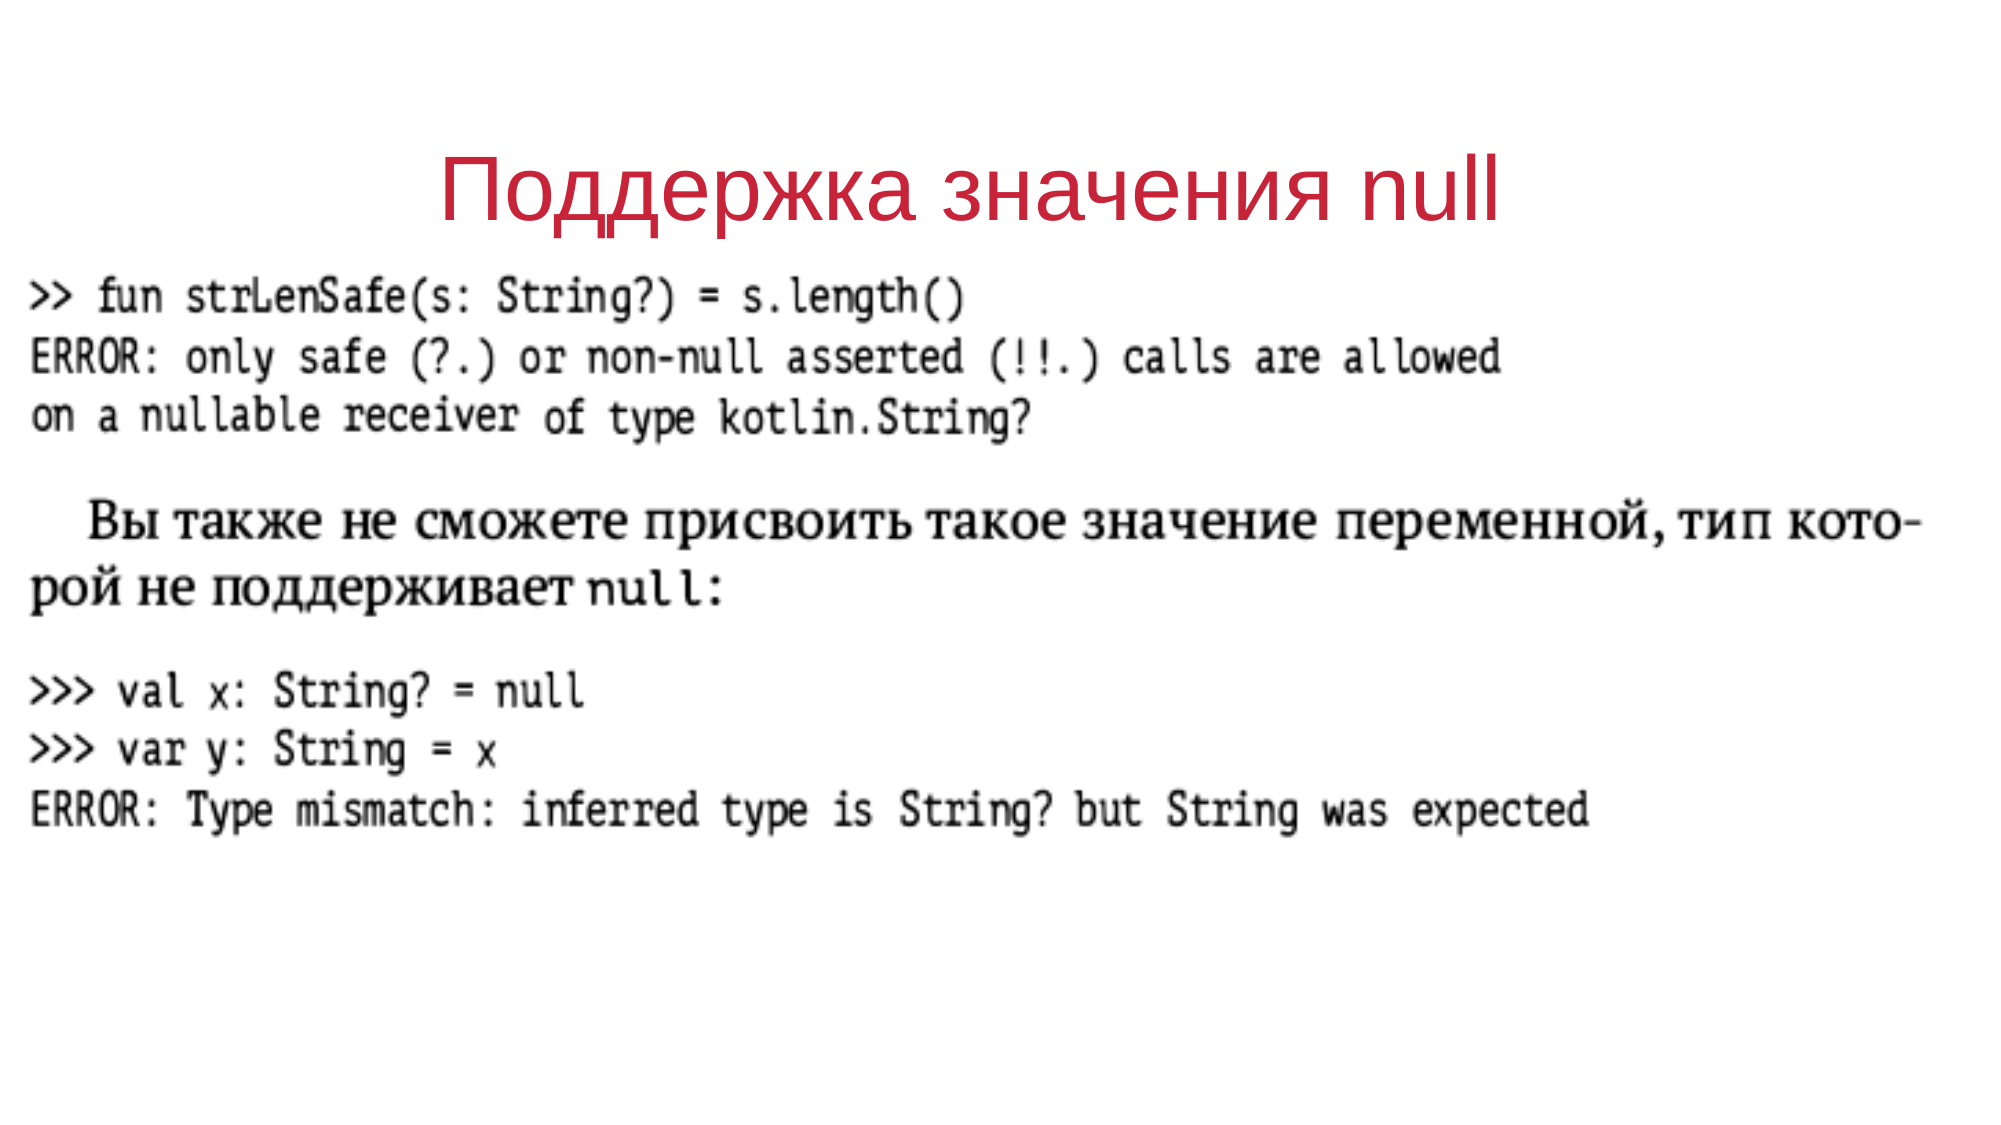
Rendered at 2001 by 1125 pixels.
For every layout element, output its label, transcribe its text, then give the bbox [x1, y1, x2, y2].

text_box Поддержка значения null [99, 59, 1843, 246]
picture [21, 247, 1962, 863]
